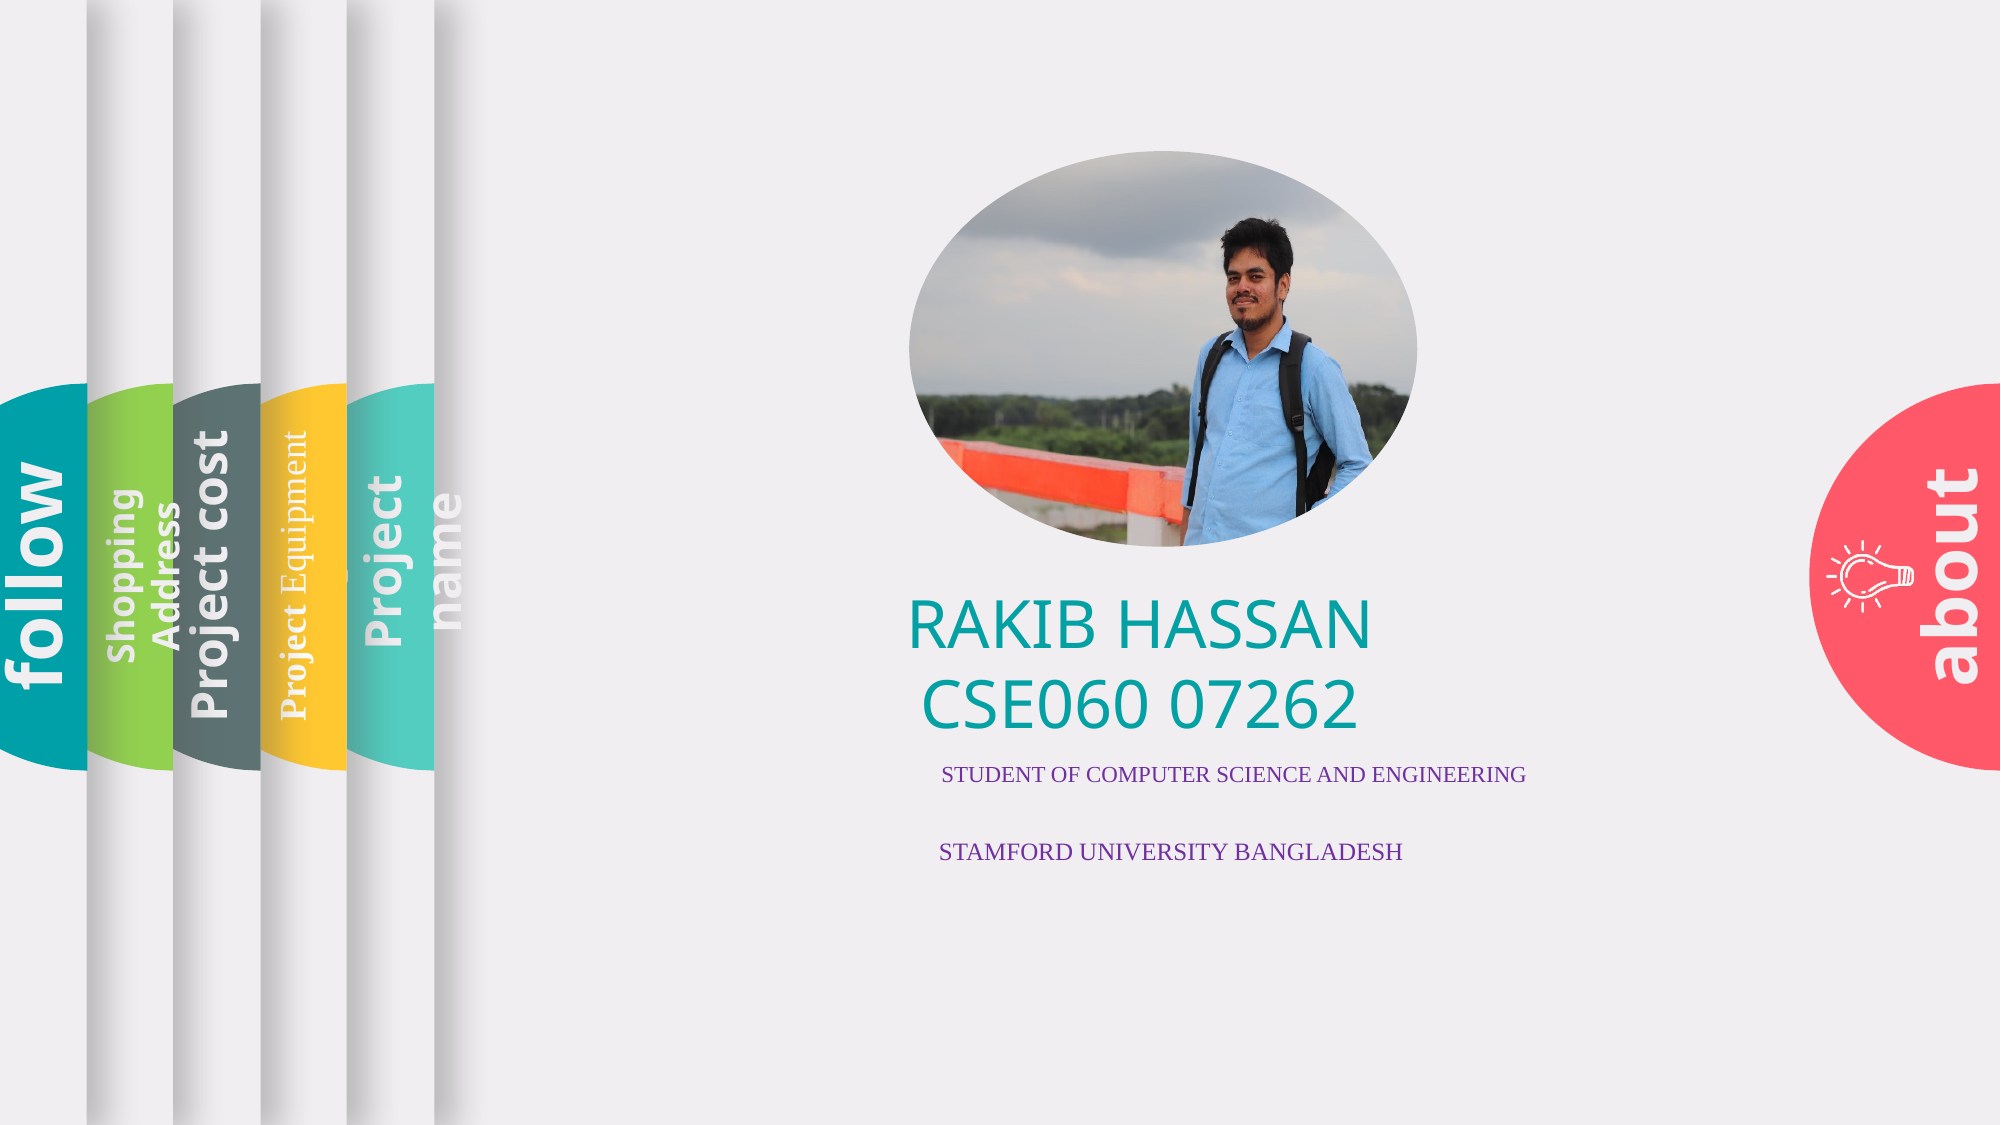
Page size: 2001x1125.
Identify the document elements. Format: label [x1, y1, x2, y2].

text_box [347, 0, 435, 1125]
text_box [720, 574, 1654, 879]
text_box [88, 0, 173, 1125]
text_box [0, 0, 88, 1125]
text_box [173, 0, 261, 1125]
text_box [261, 0, 347, 1125]
picture [909, 151, 1418, 547]
text_box [435, 0, 2000, 1125]
